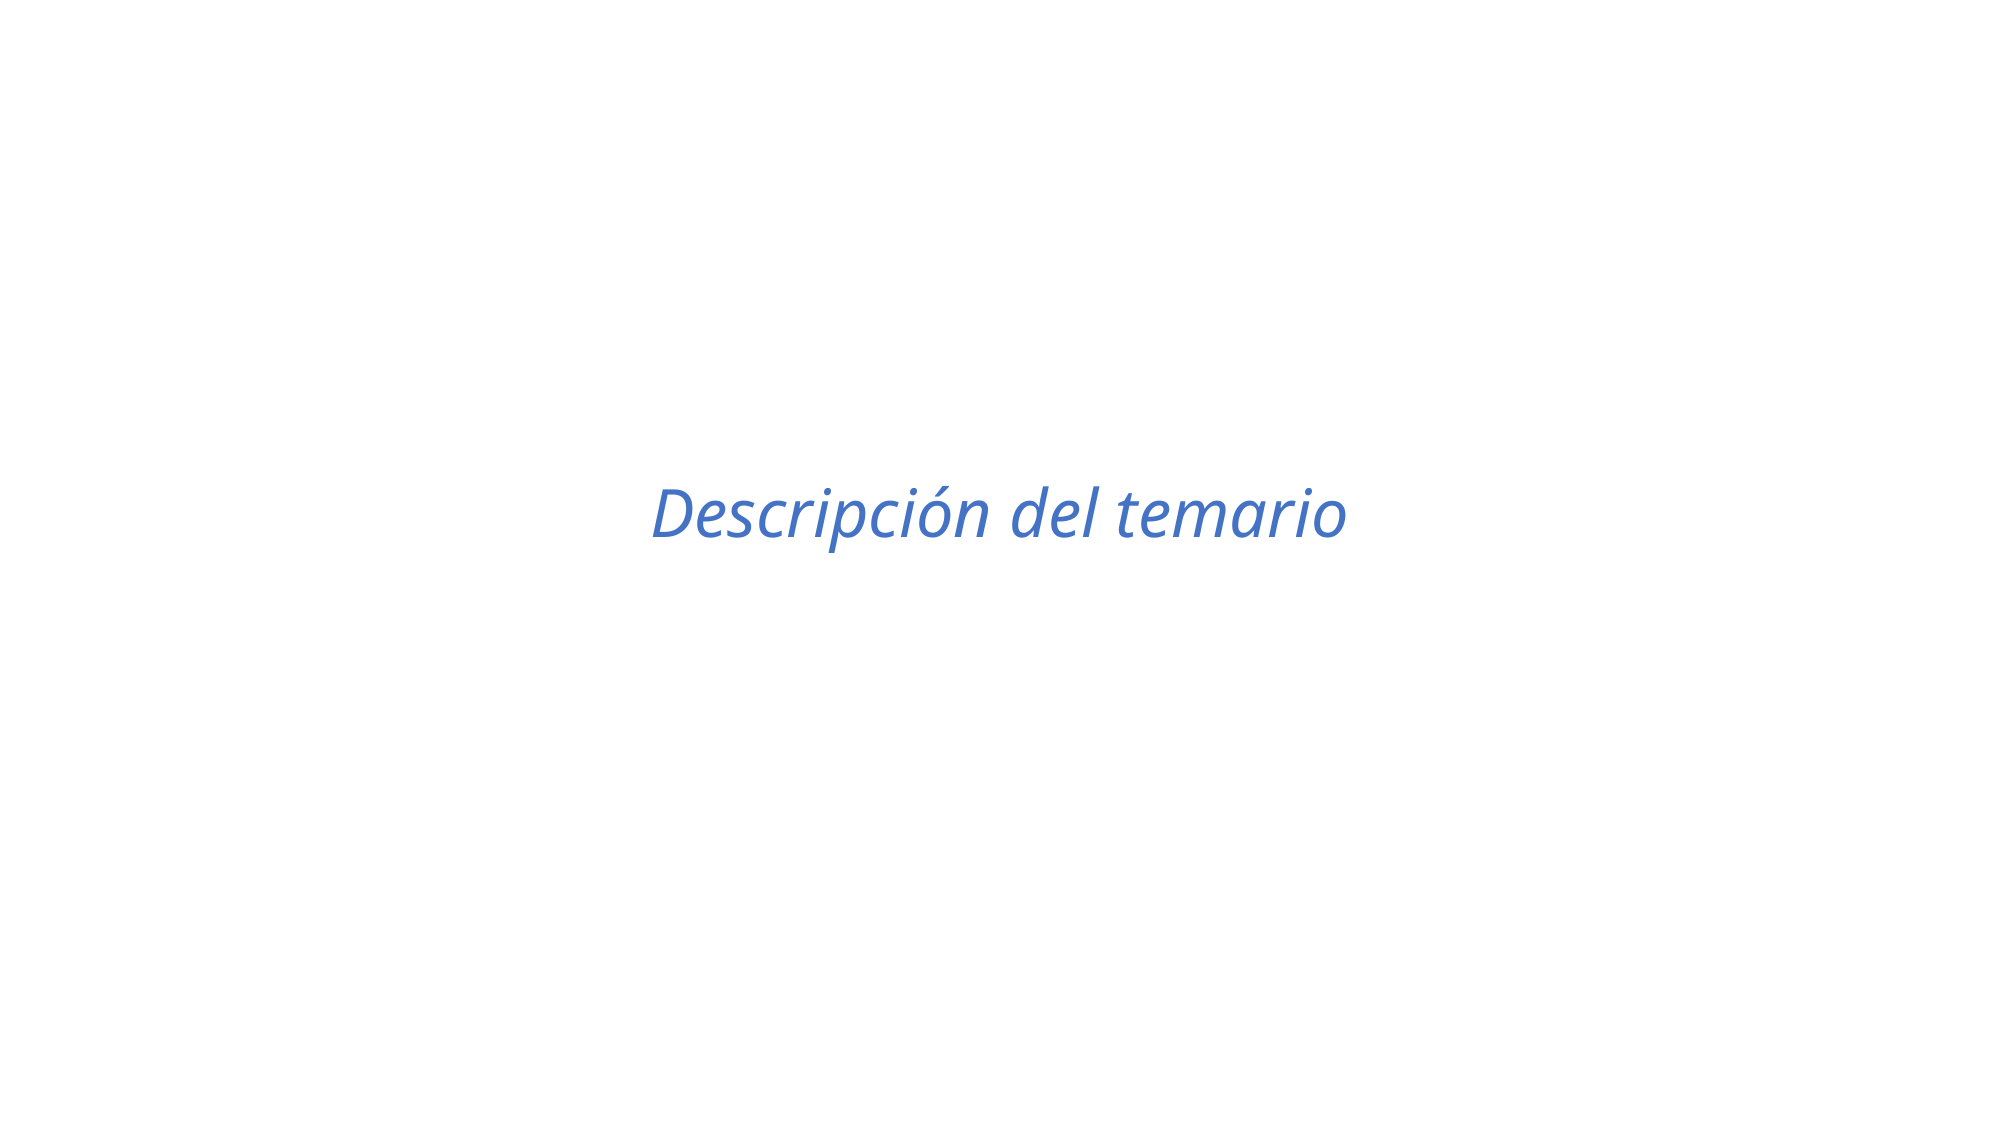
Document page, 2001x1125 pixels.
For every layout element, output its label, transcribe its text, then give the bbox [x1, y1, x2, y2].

text_box Descripción del temario [243, 463, 1757, 559]
